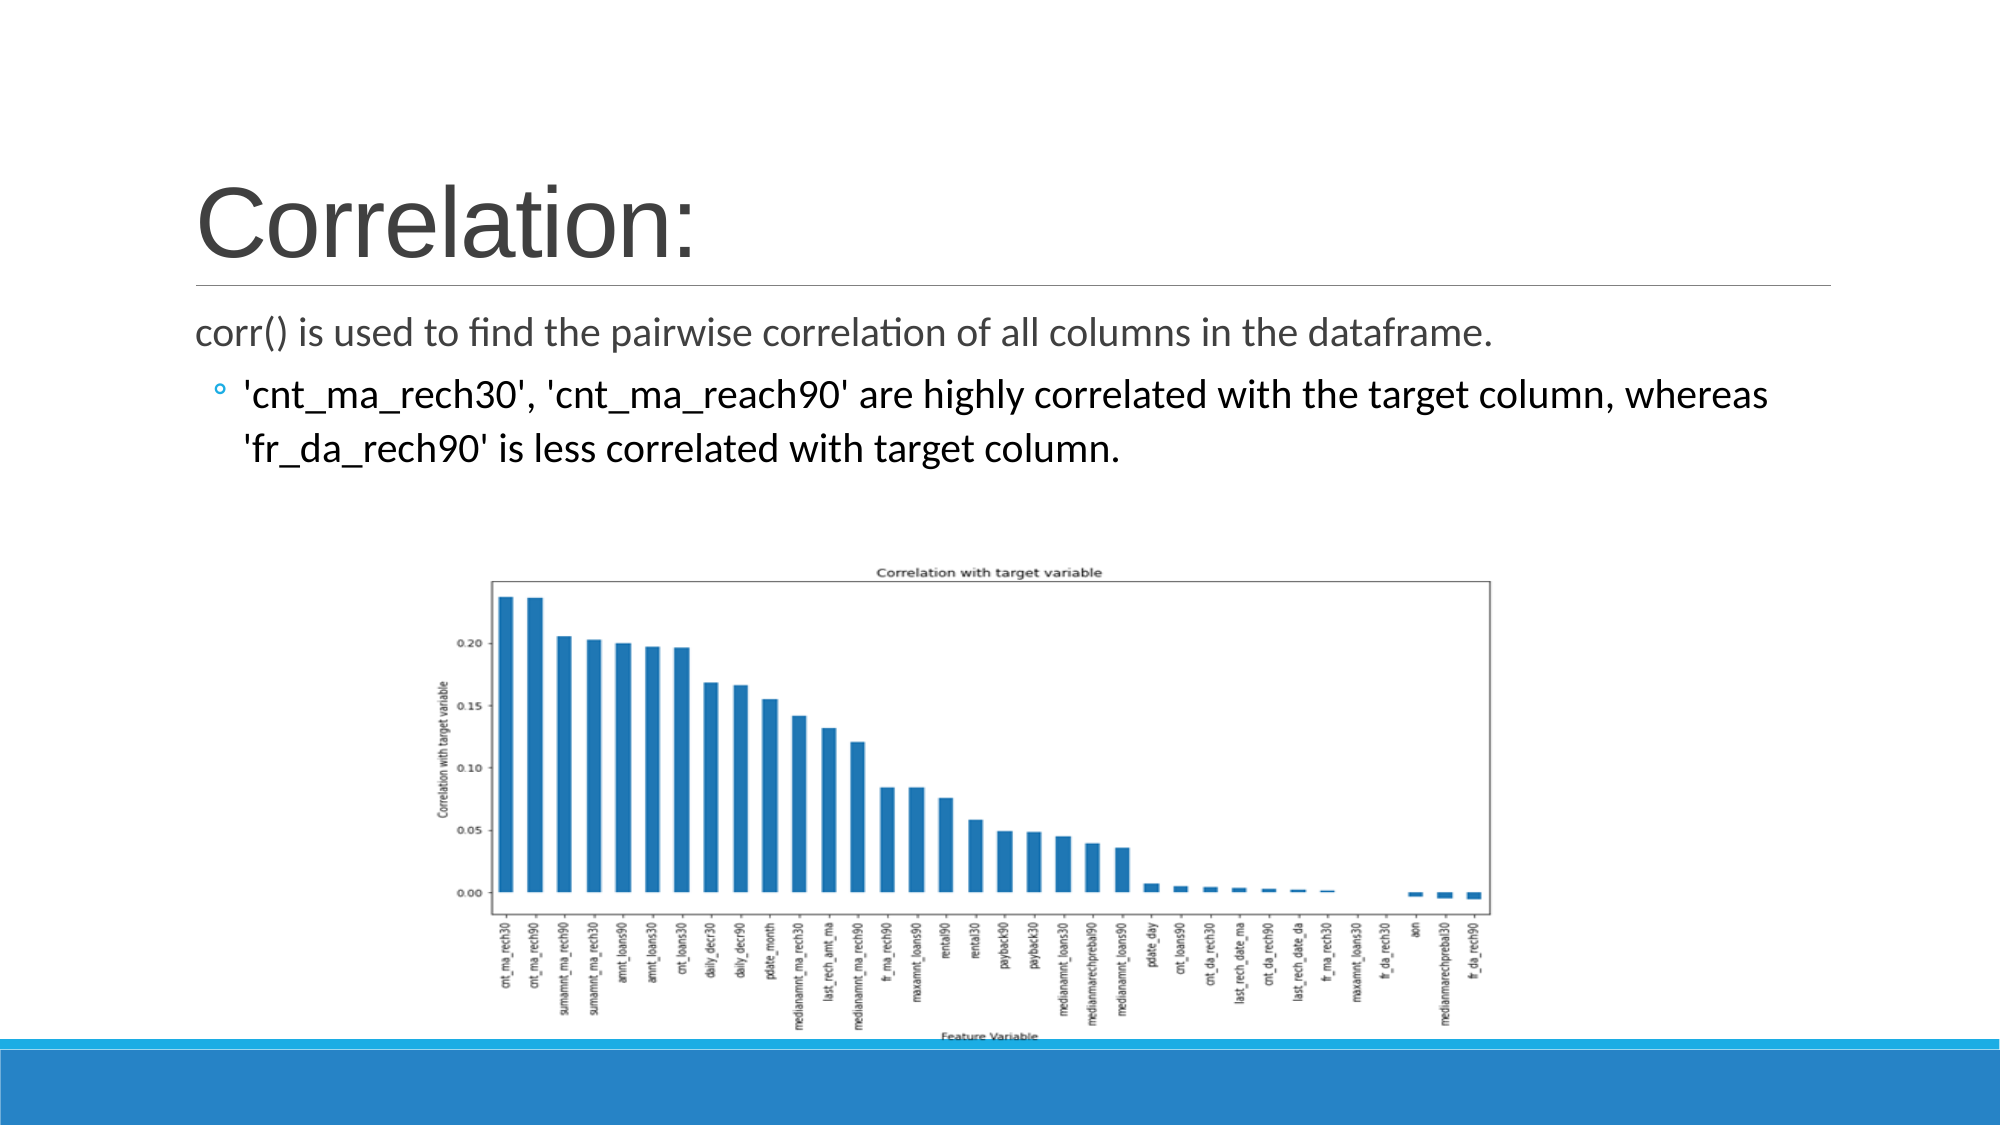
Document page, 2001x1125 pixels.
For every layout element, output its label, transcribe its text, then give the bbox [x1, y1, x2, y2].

list corr() is used to find the pairwise correlation of all columns in the dataframe. 'cnt_ma_rech30', 'cnt_ma_reach90' are highly correlated with the target column, whereas 'fr_da_rech90' is less correlated with target column. [180, 302, 1830, 963]
title Correlation: [180, 47, 1830, 285]
picture [430, 561, 1498, 1048]
